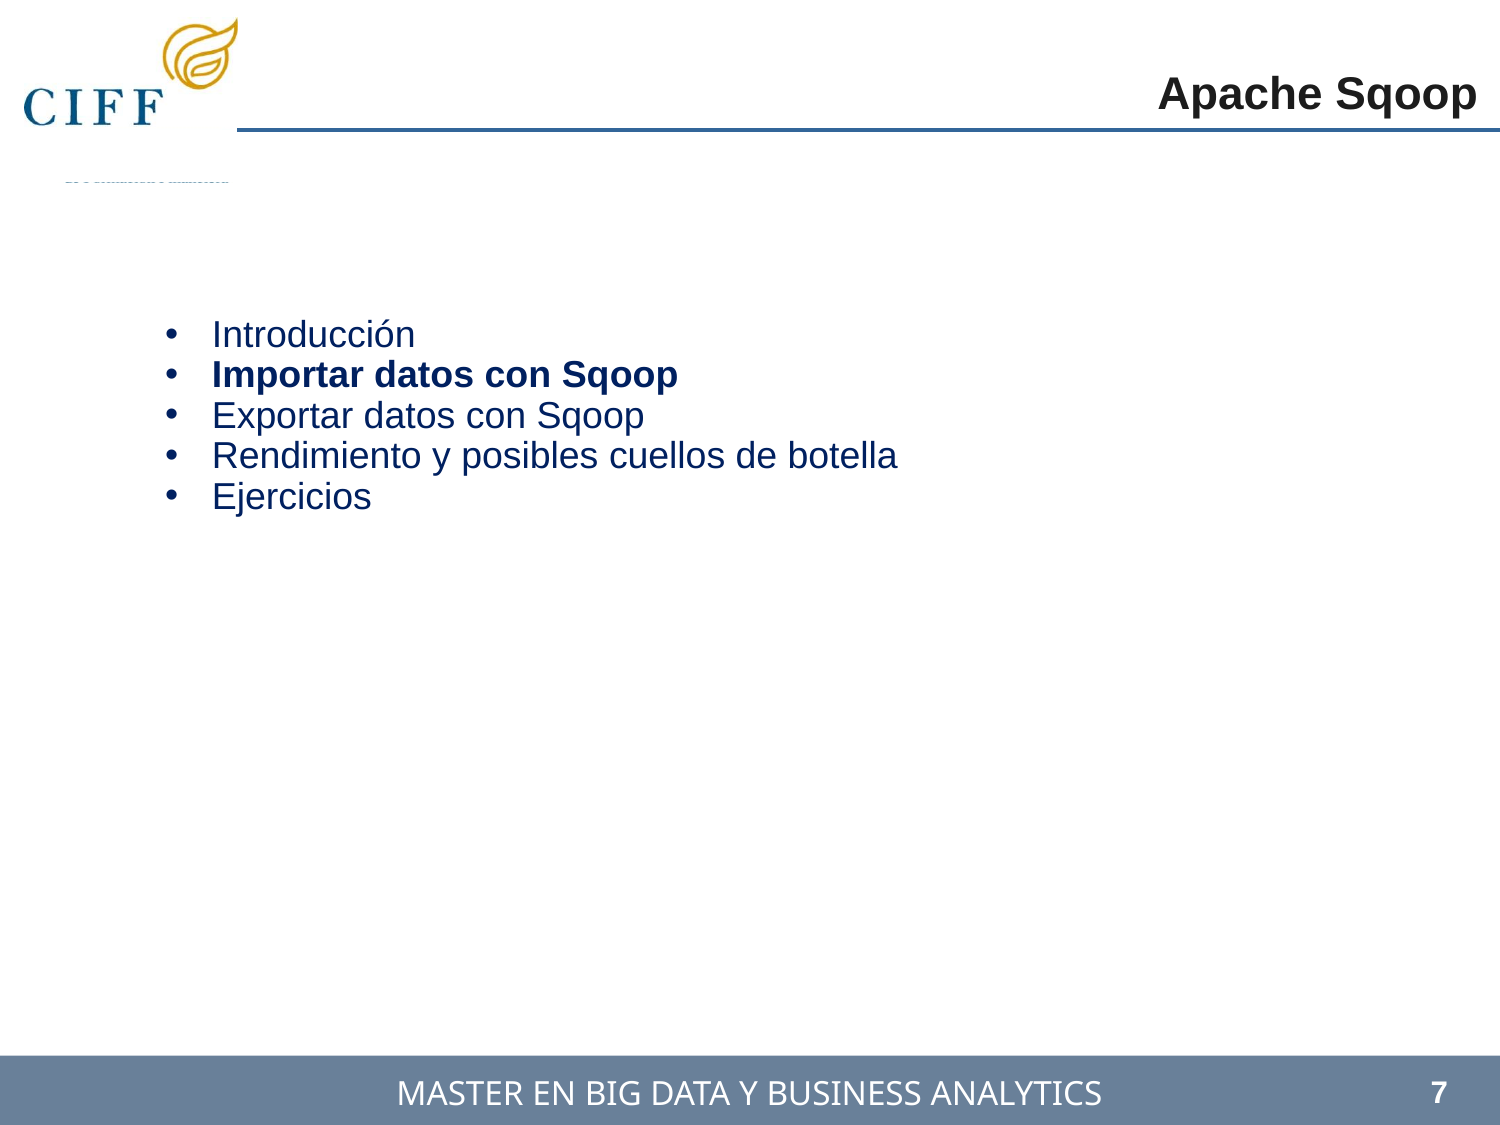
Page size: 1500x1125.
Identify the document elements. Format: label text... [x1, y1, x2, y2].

list Introducción Importar datos con Sqoop Exportar datos con Sqoop Rendimiento y posibles cuellos de botella Ejercicios [75, 262, 1425, 1005]
text_box Apache Sqoop [260, 55, 1493, 244]
picture [24, 17, 238, 129]
text_box 7 [1385, 1064, 1493, 1121]
